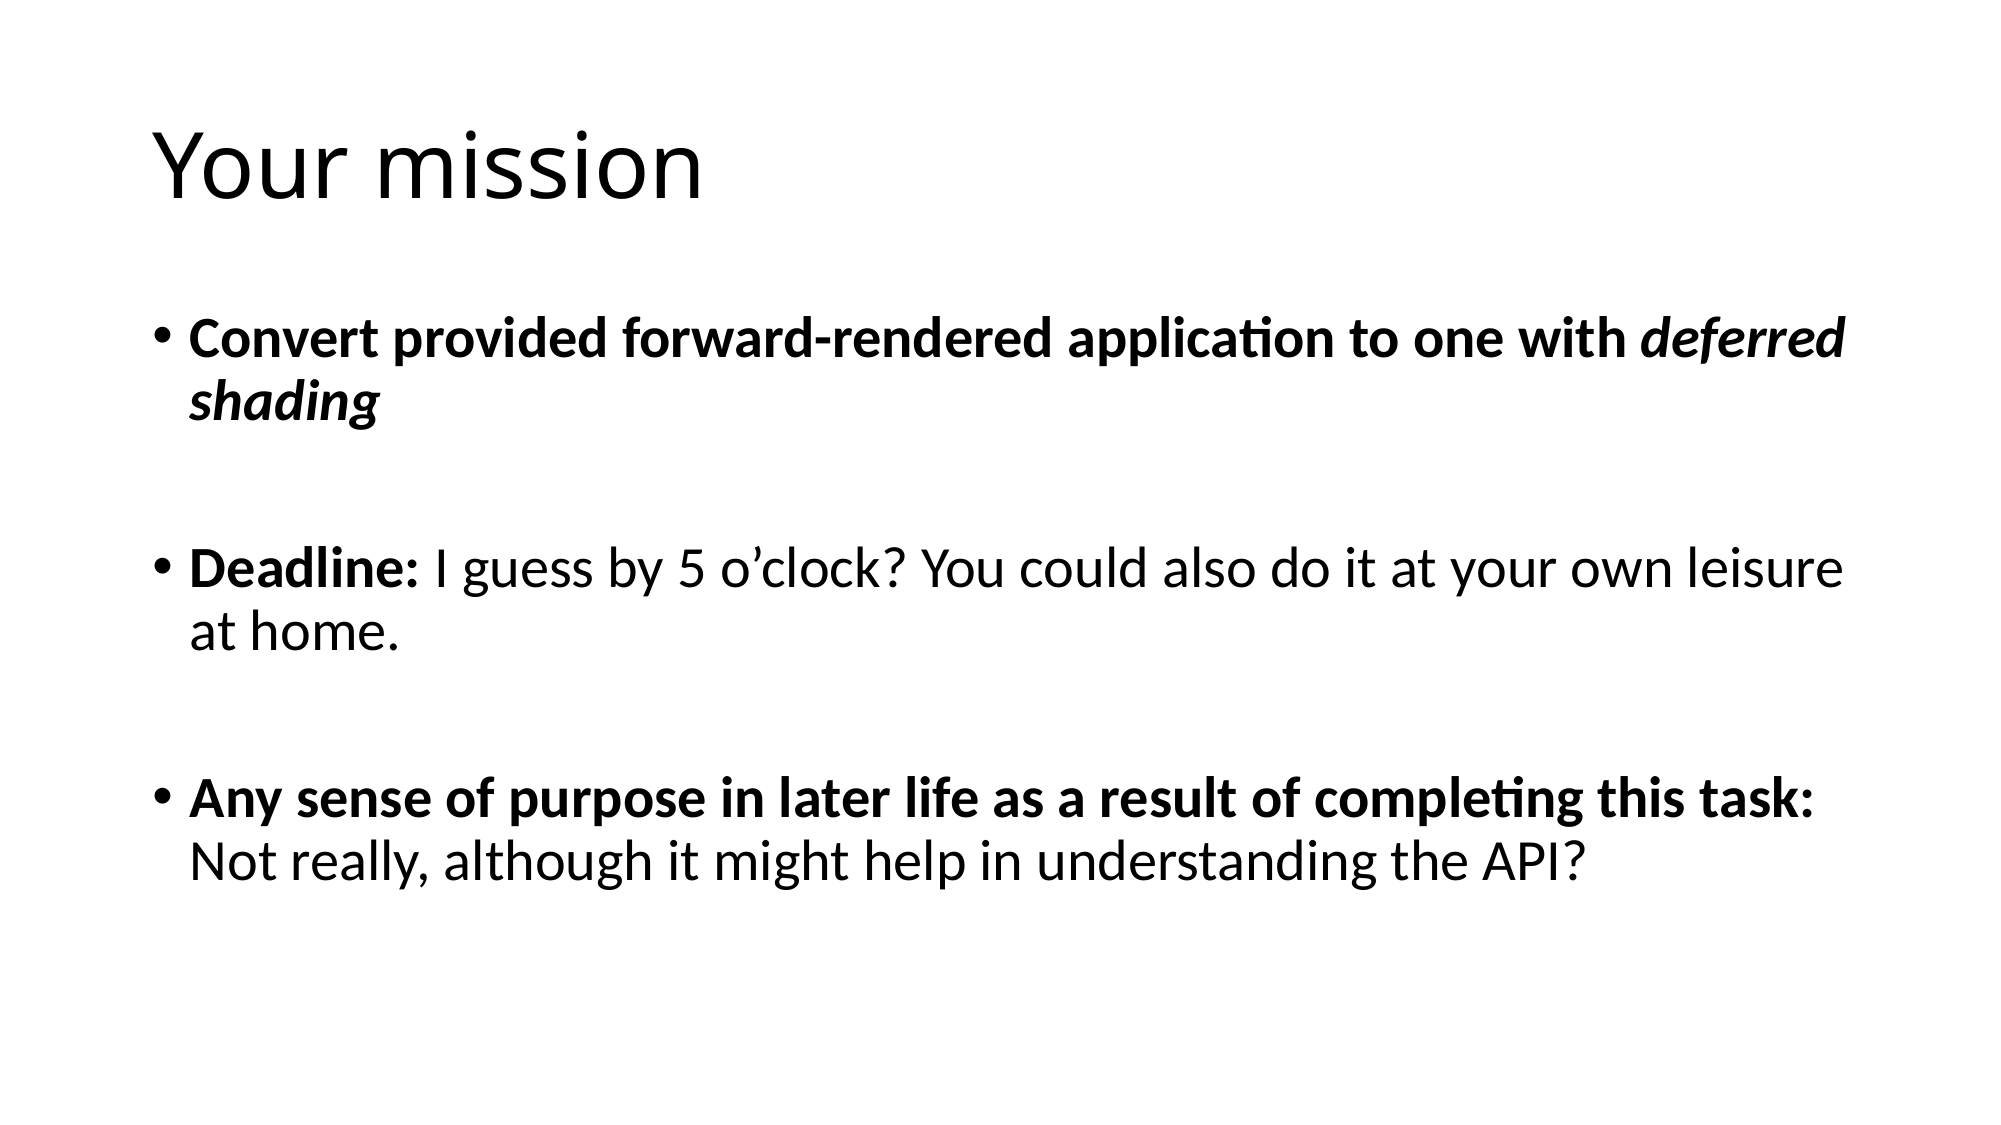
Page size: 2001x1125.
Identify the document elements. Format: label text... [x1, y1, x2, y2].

title Your mission [137, 59, 1863, 278]
list Convert provided forward-rendered application to one with deferred shading Deadline: I guess by 5 o’clock? You could also do it at your own leisure at home. Any sense of purpose in later life as a result of completing this task: Not really, although it might help in understanding the API? [137, 299, 1863, 1014]
